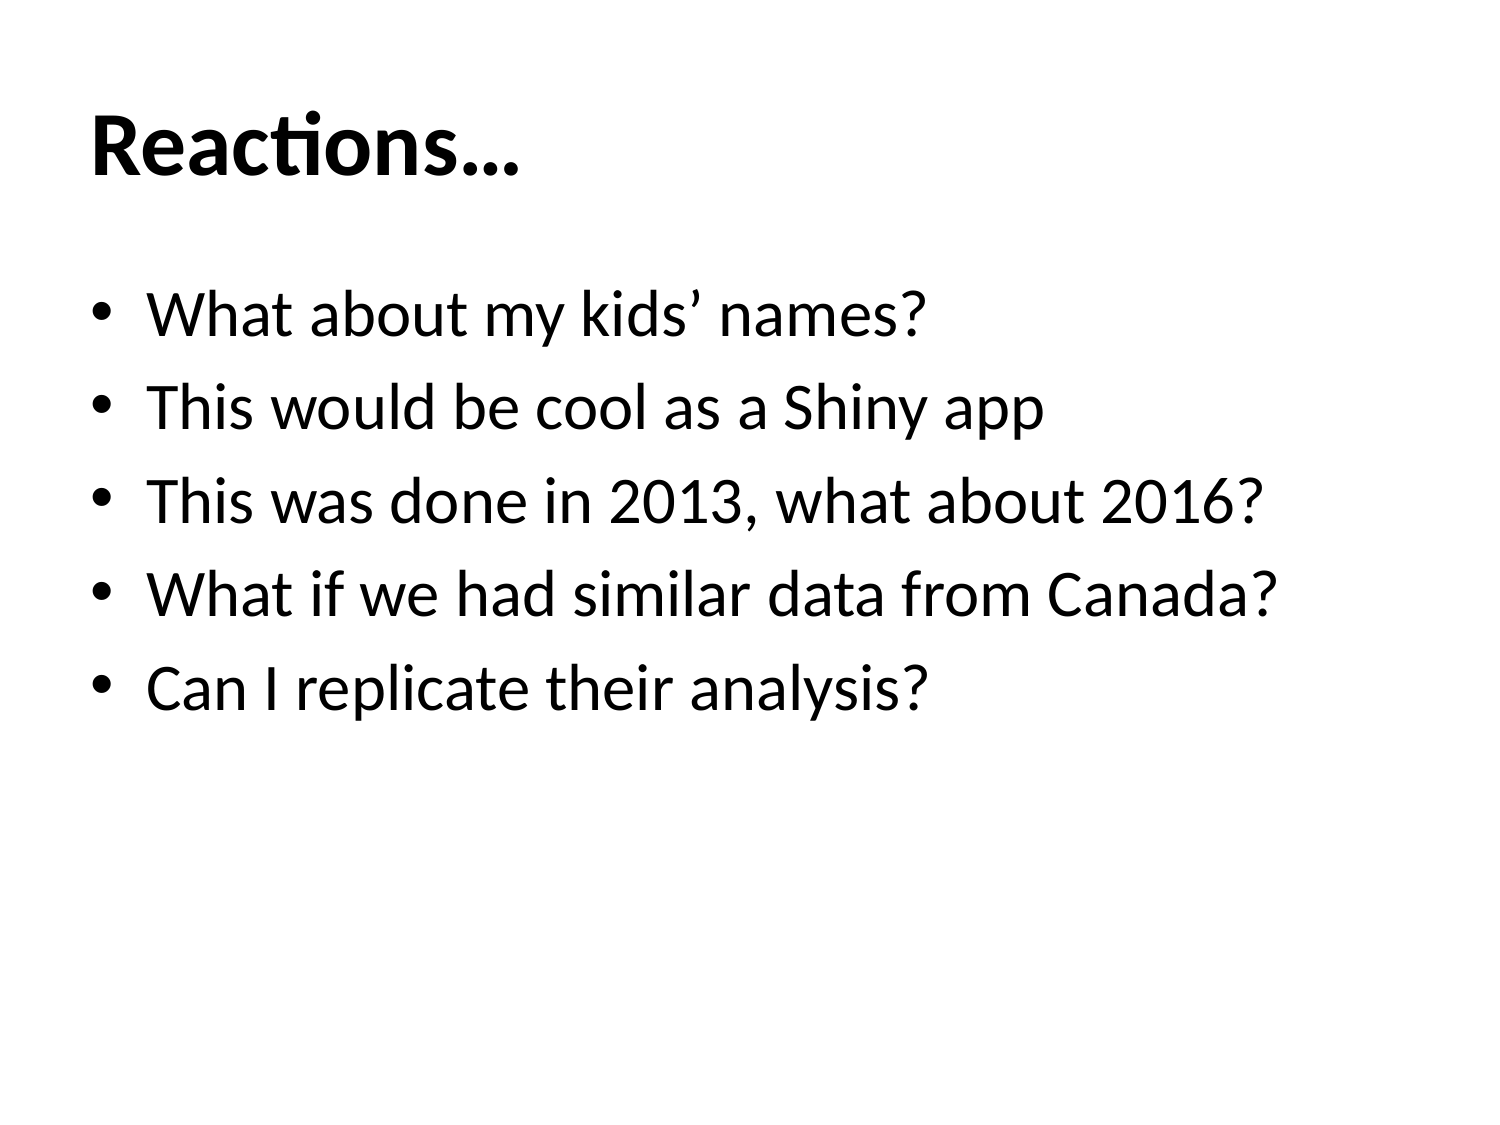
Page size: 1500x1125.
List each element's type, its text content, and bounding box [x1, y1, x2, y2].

list What about my kids’ names? This would be cool as a Shiny app This was done in 2013, what about 2016? What if we had similar data from Canada? Can I replicate their analysis? [75, 262, 1425, 1005]
title Reactions… [75, 45, 1425, 233]
